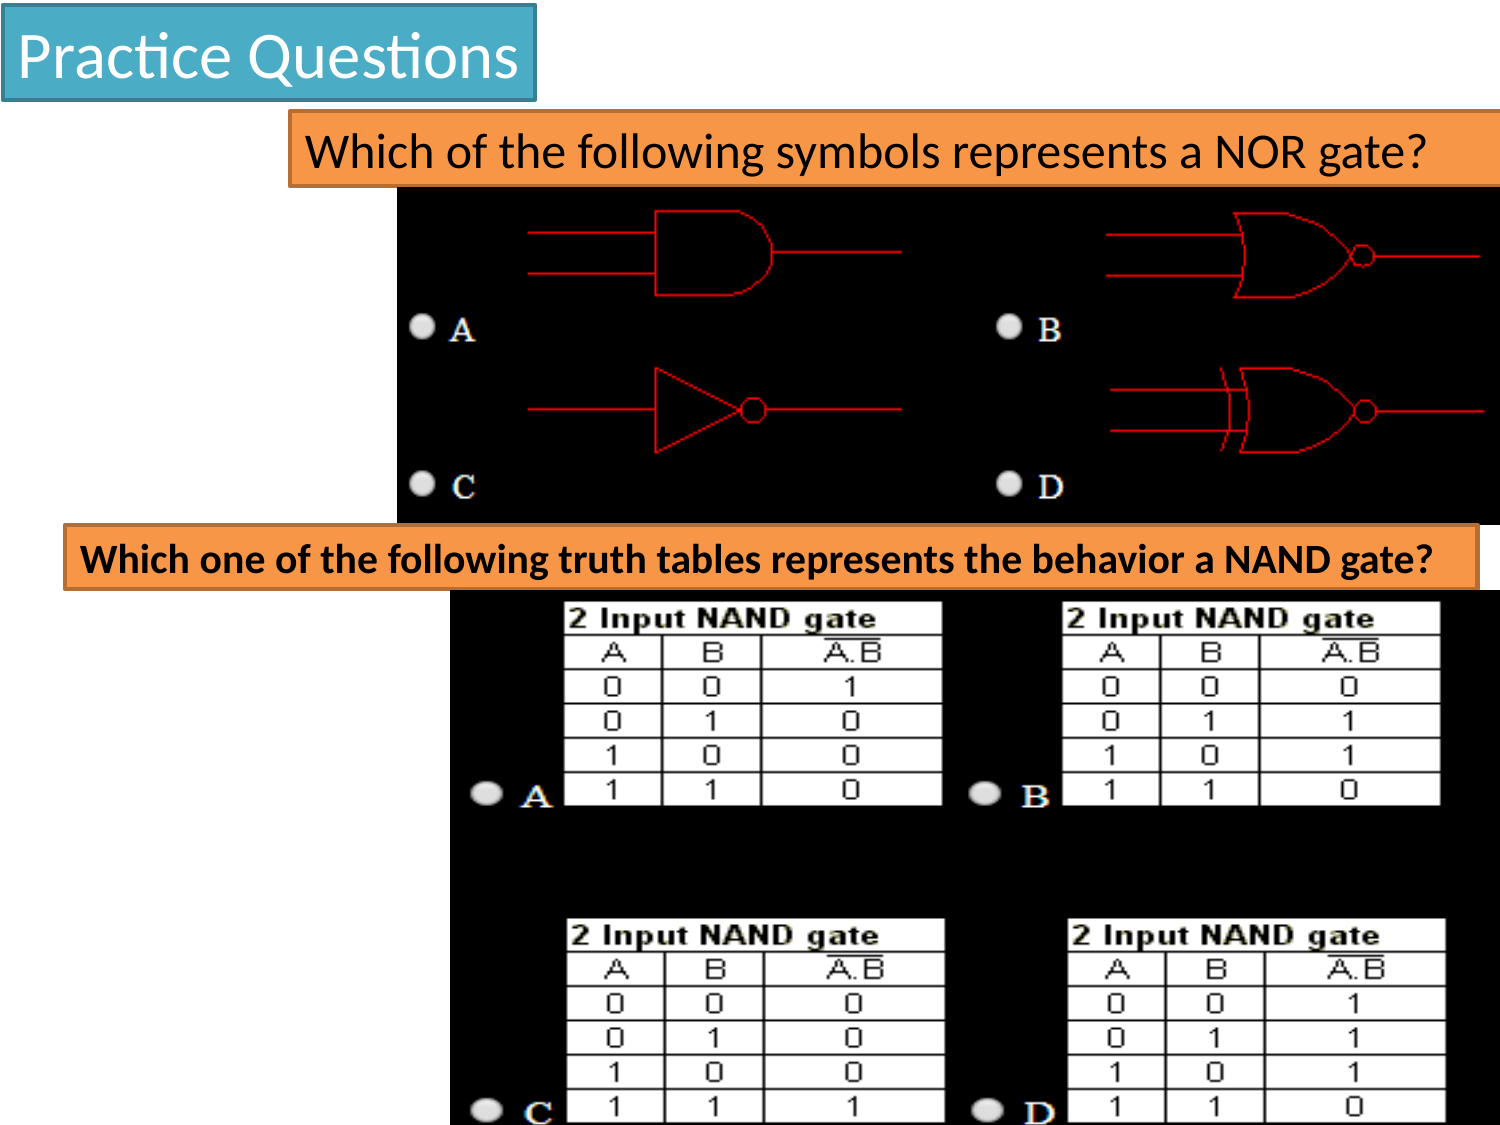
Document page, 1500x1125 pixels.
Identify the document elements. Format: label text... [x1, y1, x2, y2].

text_box Which one of the following truth tables represents the behavior a NAND gate? [63, 523, 1480, 591]
text_box Practice Questions [1, 3, 537, 102]
picture [396, 186, 1500, 525]
picture [449, 589, 1500, 1125]
text_box Which of the following symbols represents a NOR gate? [288, 109, 1500, 188]
